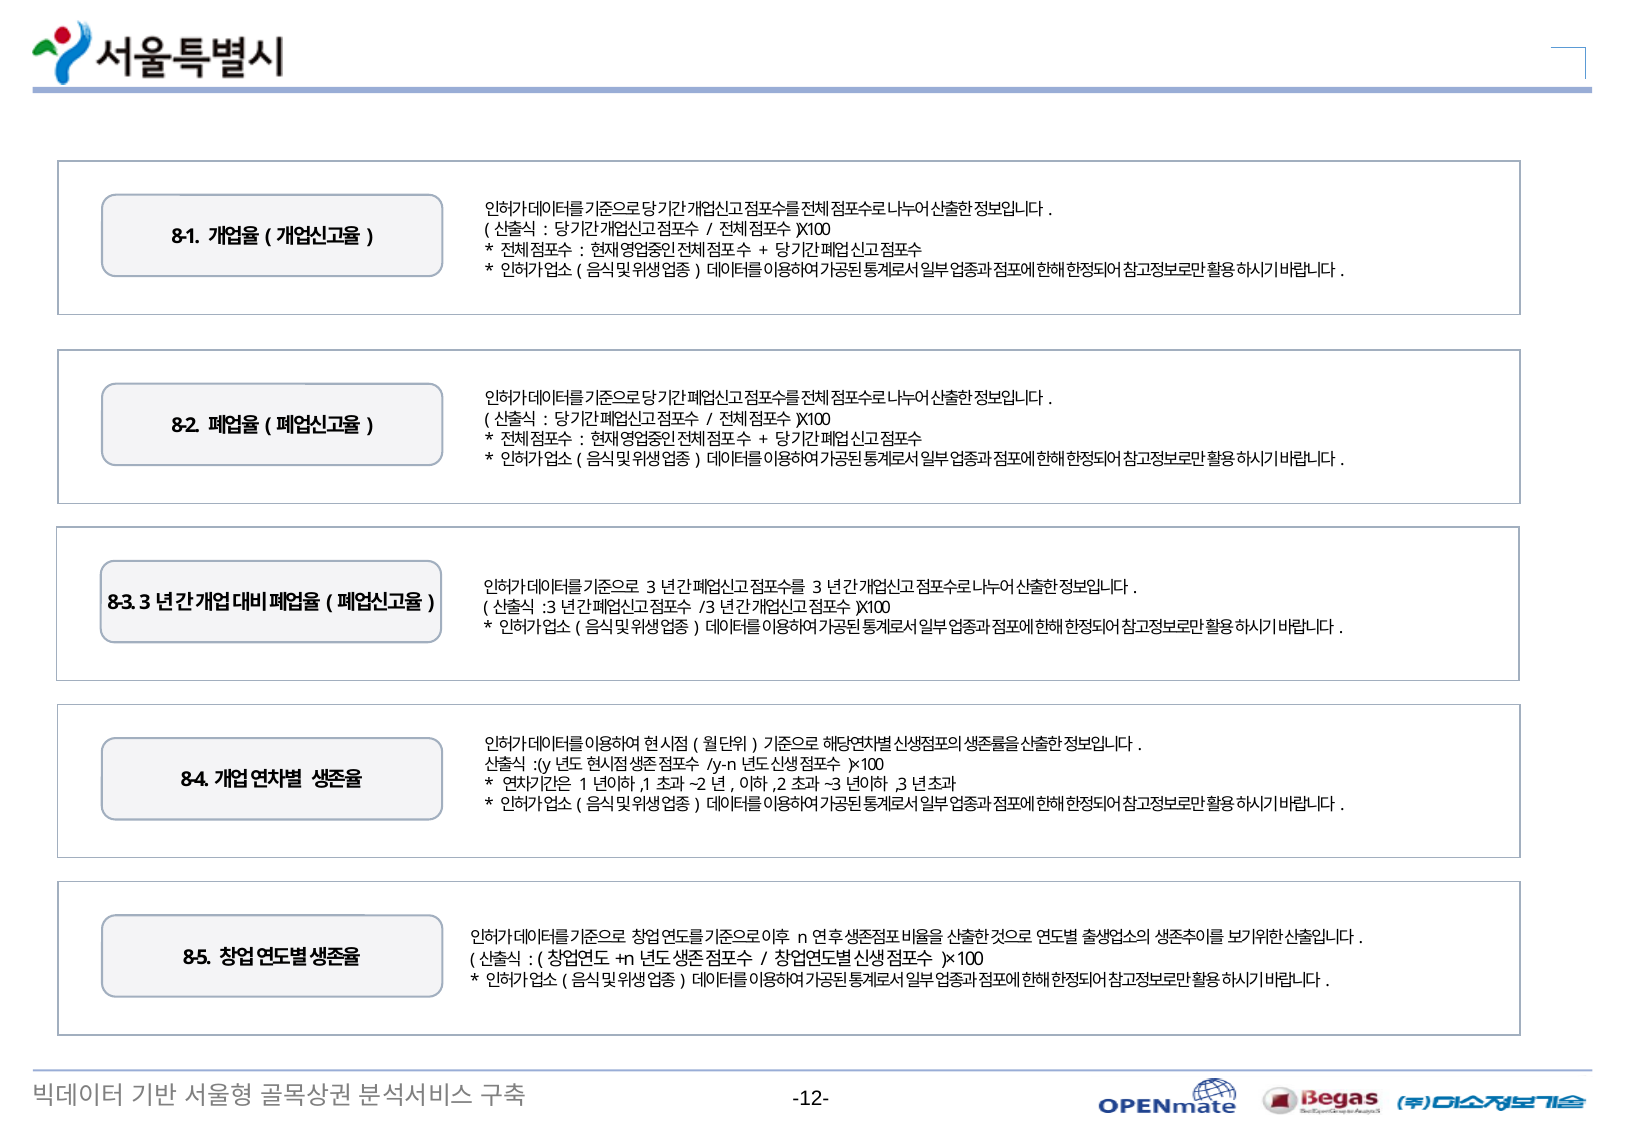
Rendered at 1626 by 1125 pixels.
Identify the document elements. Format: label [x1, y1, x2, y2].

text_box [57, 160, 1521, 315]
text_box [57, 704, 1520, 858]
picture [32, 19, 283, 85]
picture [1091, 1075, 1593, 1118]
text_box [57, 349, 1521, 504]
text_box [57, 881, 1521, 1035]
text_box [56, 527, 1519, 681]
